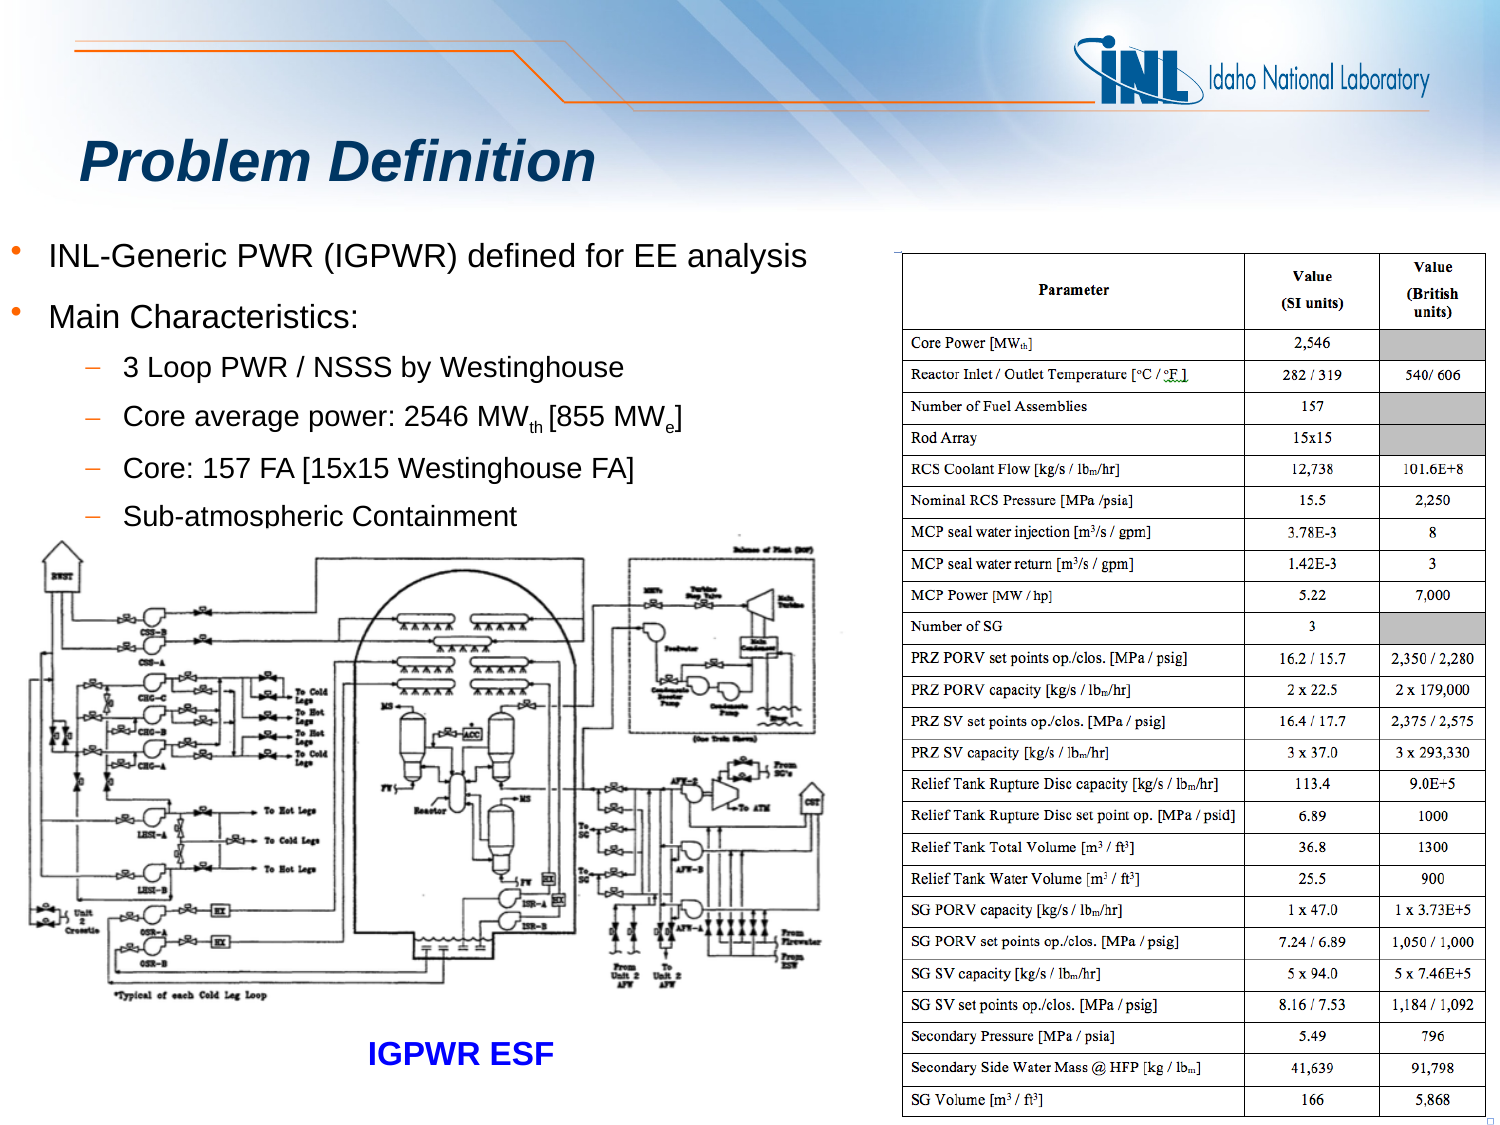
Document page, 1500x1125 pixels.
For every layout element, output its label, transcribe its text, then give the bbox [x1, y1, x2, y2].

text_box INL-Generic PWR (IGPWR) defined for EE analysis Main Characteristics: 3 Loop PWR / NSSS by Westinghouse Core average power: 2546 MWth [855 MWe] Core: 157 FA [15x15 Westinghouse FA] Sub-atmospheric Containment [10, 226, 897, 547]
picture [0, 0, 1500, 1125]
text_box IGPWR ESF [216, 1031, 706, 1080]
title Problem Definition [79, 133, 1430, 196]
